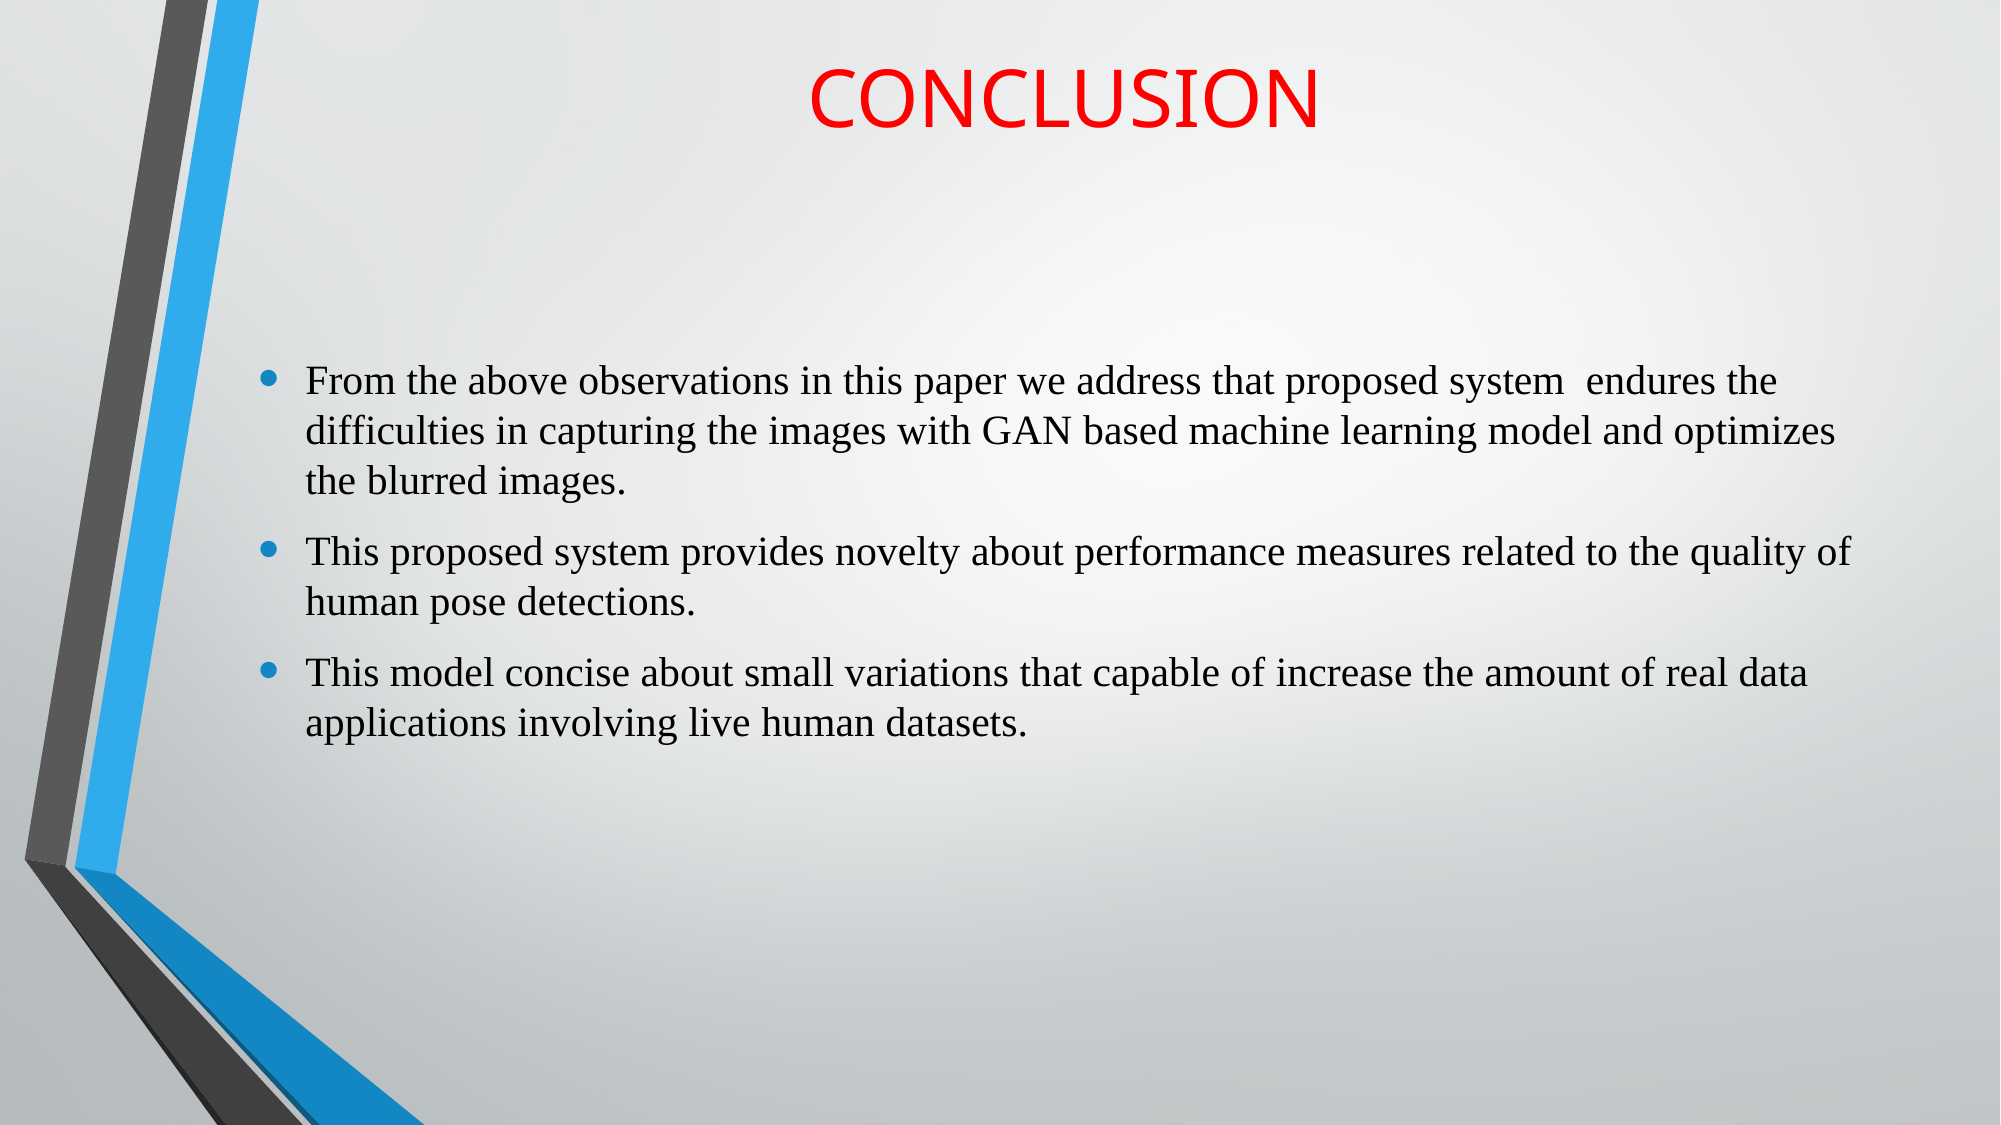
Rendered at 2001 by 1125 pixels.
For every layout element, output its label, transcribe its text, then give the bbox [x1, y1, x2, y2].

list From the above observations in this paper we address that proposed system endures the difficulties in capturing the images with GAN based machine learning model and optimizes the blurred images. This proposed system provides novelty about performance measures related to the quality of human pose detections. This model concise about small variations that capable of increase the amount of real data applications involving live human datasets. [243, 218, 1887, 950]
title CONCLUSION [243, 39, 1887, 151]
